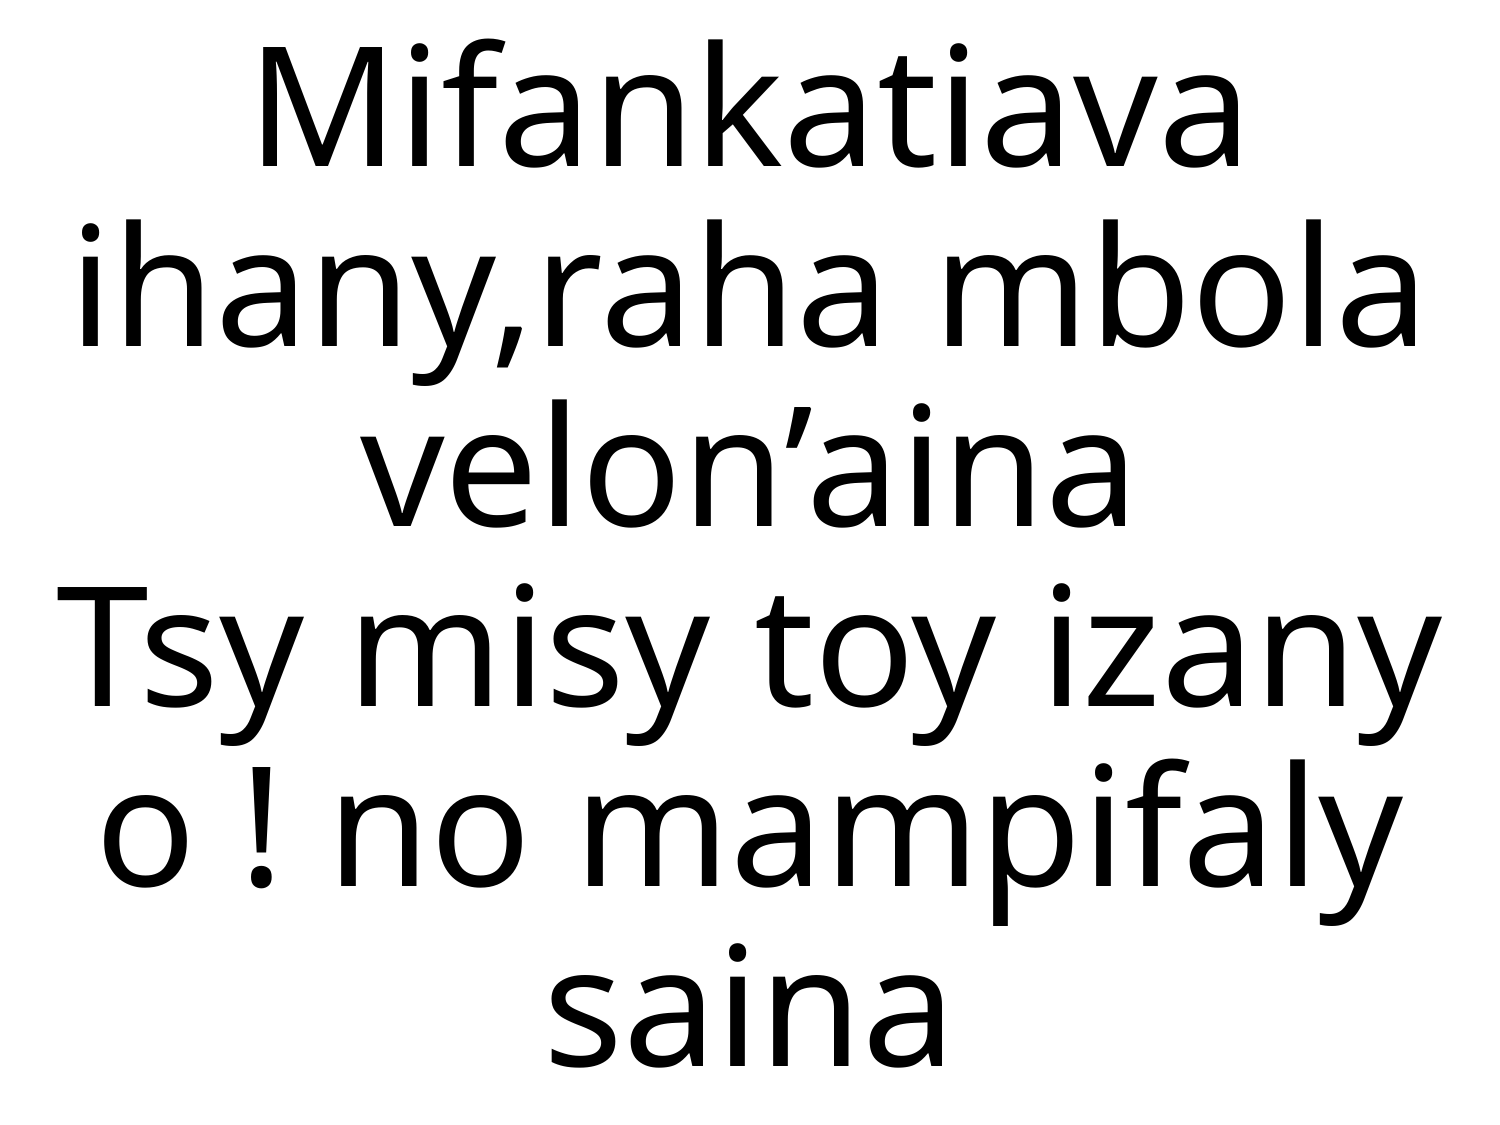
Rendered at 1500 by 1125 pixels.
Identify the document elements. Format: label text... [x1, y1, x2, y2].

title Mifankatiava ihany,raha mbola velon’aina Tsy misy toy izany o ! no mampifaly saina [0, 0, 1500, 1125]
